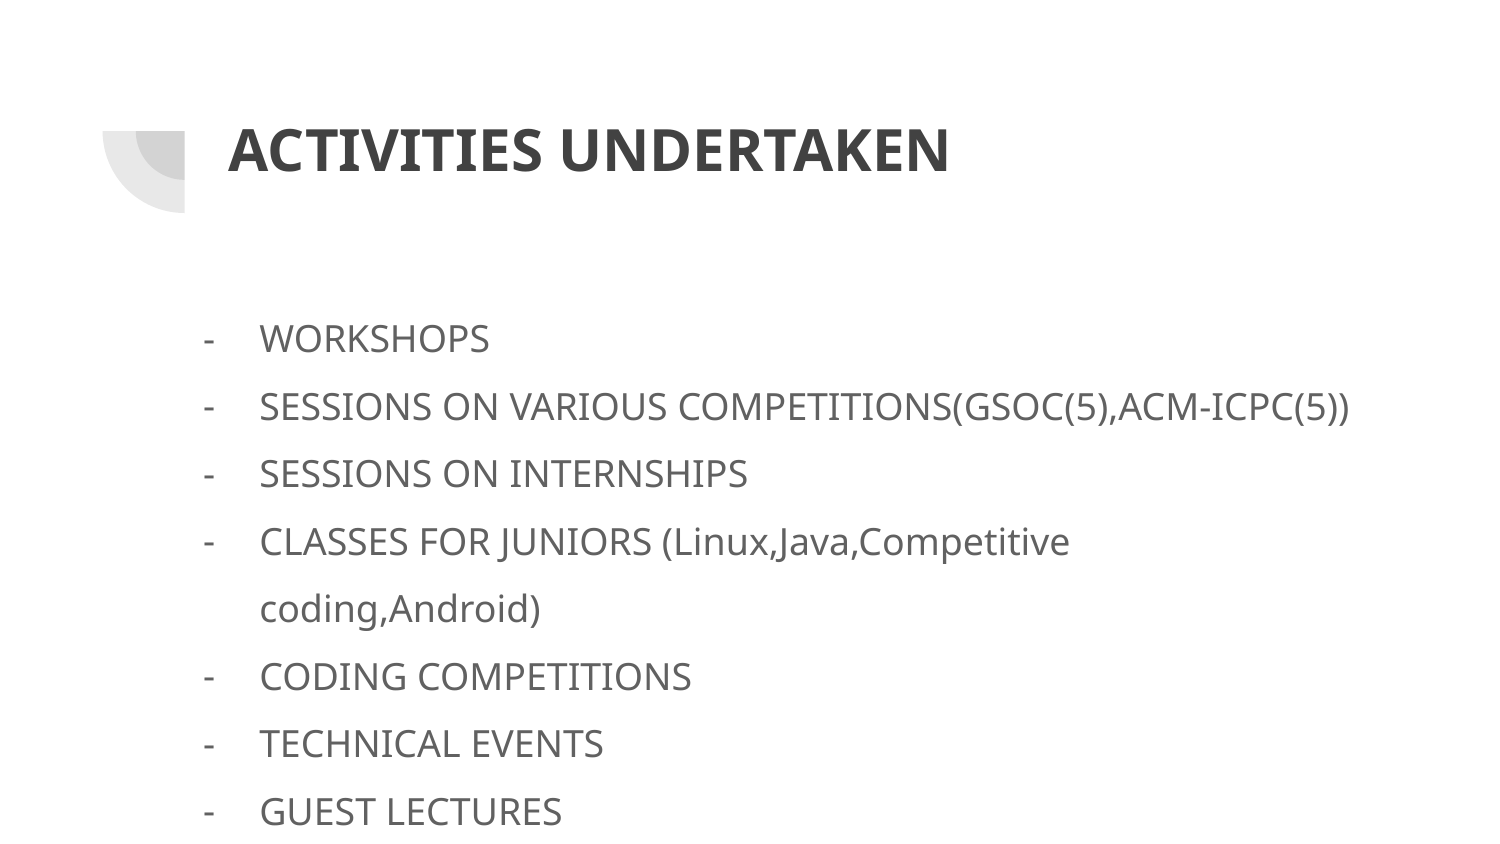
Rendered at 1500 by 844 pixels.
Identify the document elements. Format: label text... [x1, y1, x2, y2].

list WORKSHOPS SESSIONS ON VARIOUS COMPETITIONS(GSOC(5),ACM-ICPC(5)) SESSIONS ON INTERNSHIPS CLASSES FOR JUNIORS (Linux,Java,Competitive coding,Android) CODING COMPETITIONS TECHNICAL EVENTS GUEST LECTURES [169, 277, 1368, 744]
title ACTIVITIES UNDERTAKEN [213, 98, 1368, 263]
